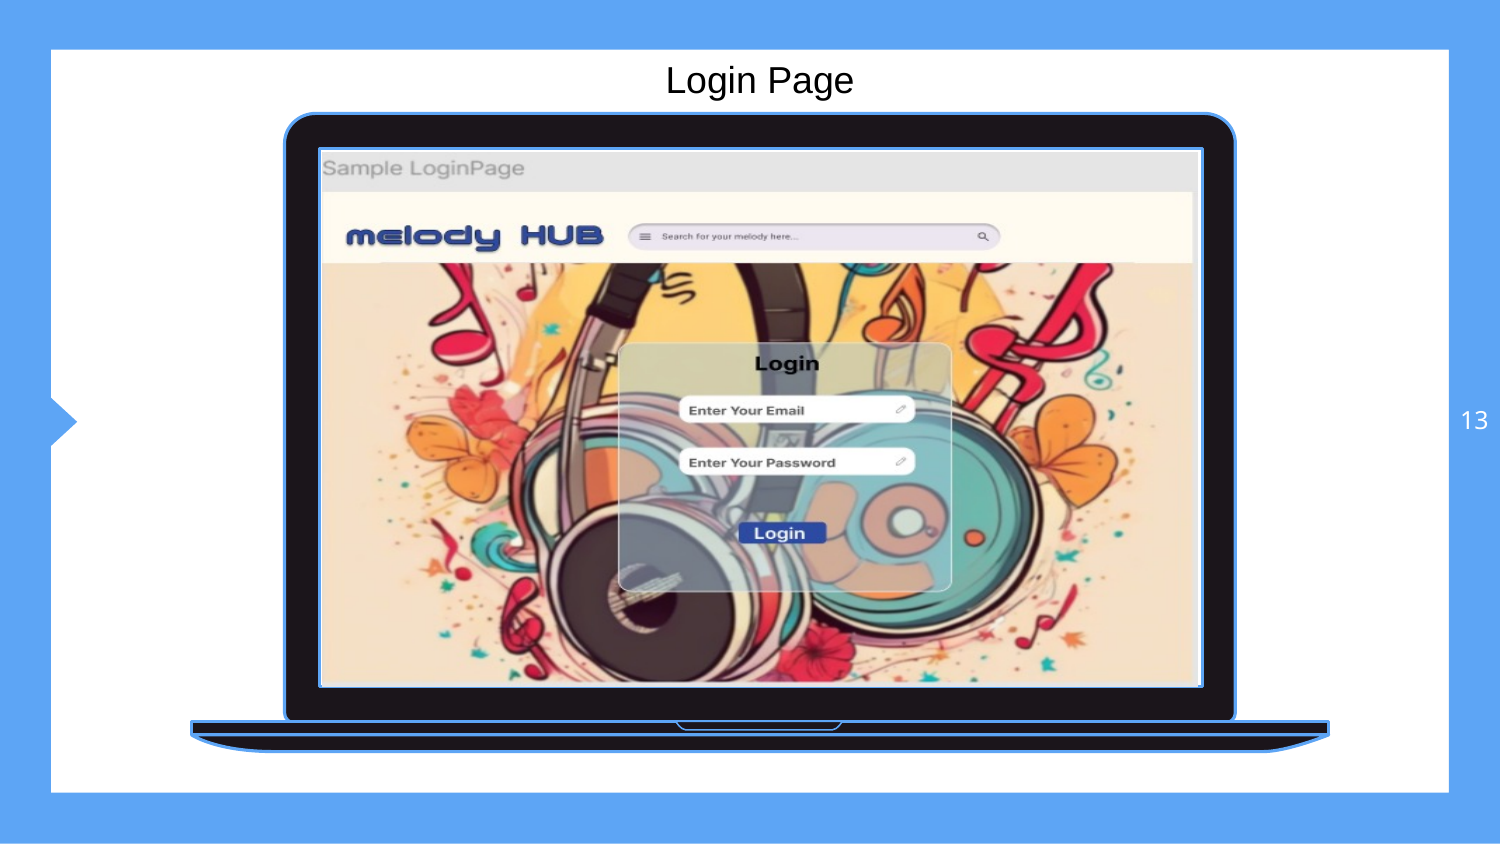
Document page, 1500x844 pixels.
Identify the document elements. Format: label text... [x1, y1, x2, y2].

text_box Login Page [339, 35, 1181, 101]
slide_number 13 [1449, 371, 1500, 472]
picture [322, 152, 1198, 688]
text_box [191, 113, 1329, 752]
